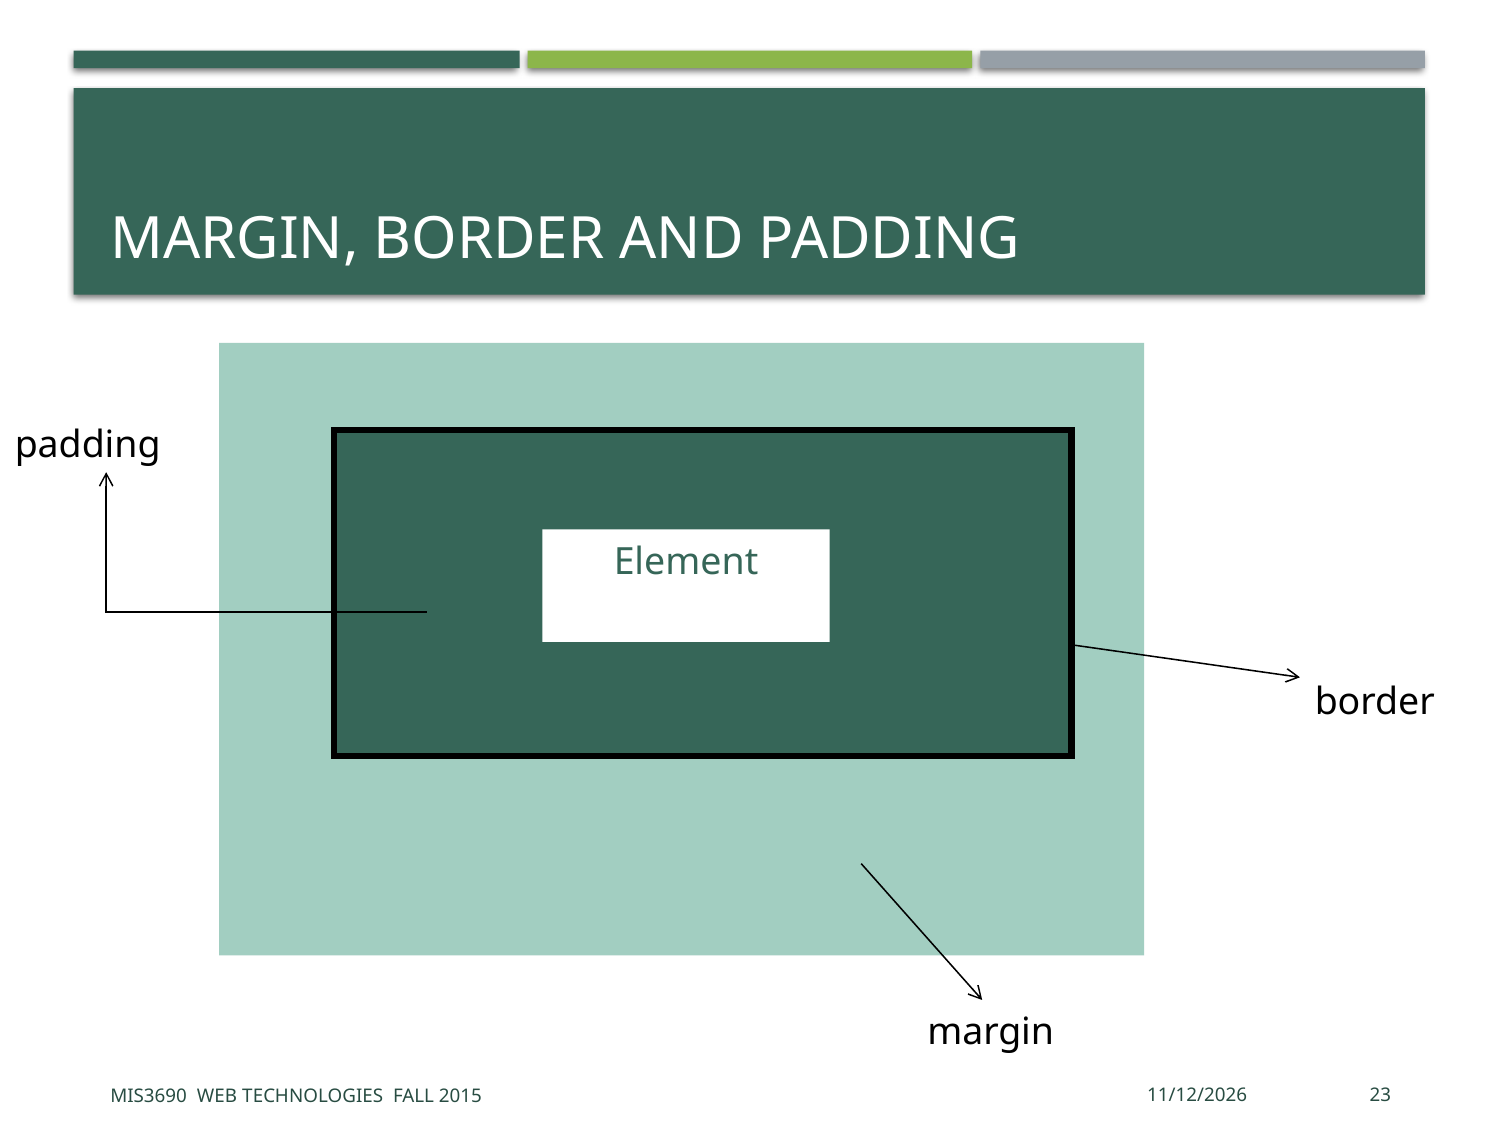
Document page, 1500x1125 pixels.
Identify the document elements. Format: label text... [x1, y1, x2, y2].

text_box border [1299, 624, 1475, 730]
text_box Element [542, 529, 830, 642]
text_box padding [0, 412, 213, 473]
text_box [860, 863, 983, 1001]
text_box [334, 430, 1072, 756]
text_box [219, 342, 1145, 643]
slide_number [911, 1065, 1262, 1125]
text_box margin [912, 999, 1225, 1060]
slide_number 23 [1279, 1065, 1406, 1125]
text_box [219, 622, 1145, 956]
footer MIS3690 Web Technologies Fall 2015 [95, 1064, 895, 1125]
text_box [105, 487, 427, 613]
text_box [1070, 644, 1301, 694]
title Margin, border and padding [95, 99, 1406, 278]
